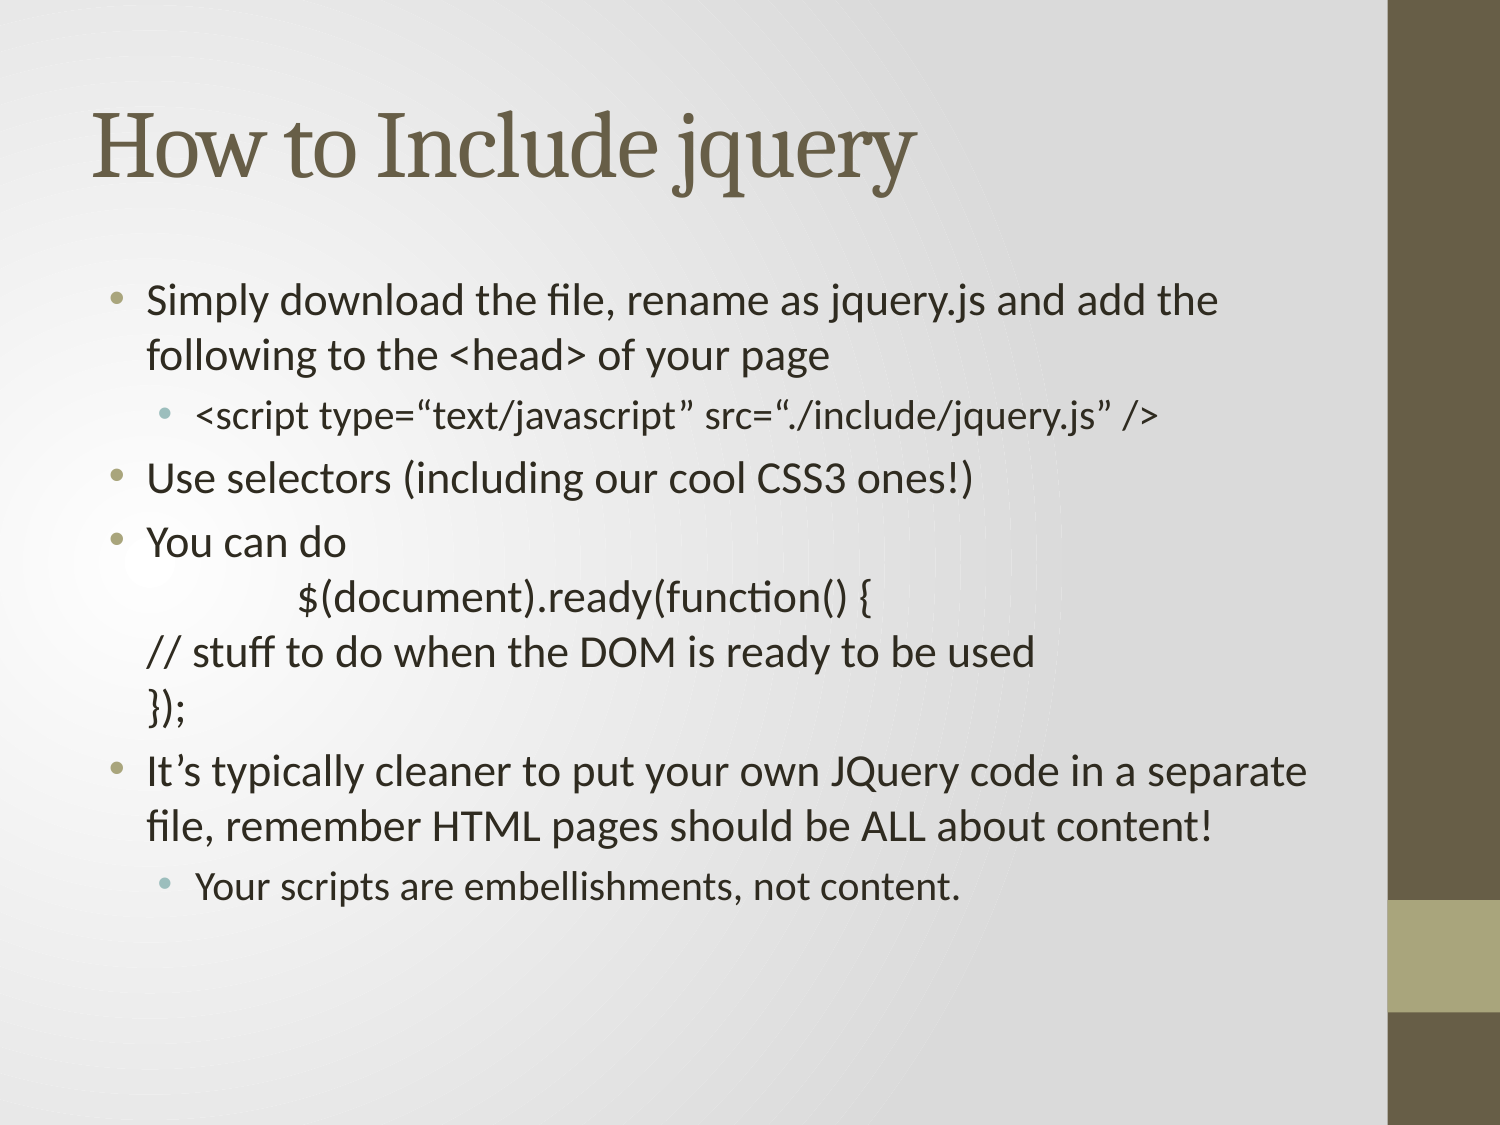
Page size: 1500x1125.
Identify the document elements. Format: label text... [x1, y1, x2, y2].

list Simply download the file, rename as jquery.js and add the following to the <head> of your page <script type=“text/javascript” src=“./include/jquery.js” /> Use selectors (including our cool CSS3 ones!) You can do $(document).ready(function() { // stuff to do when the DOM is ready to be used }); It’s typically cleaner to put your own JQuery code in a separate file, remember HTML pages should be ALL about content! Your scripts are embellishments, not content. [75, 262, 1325, 1050]
title How to Include jquery [75, 45, 1325, 233]
